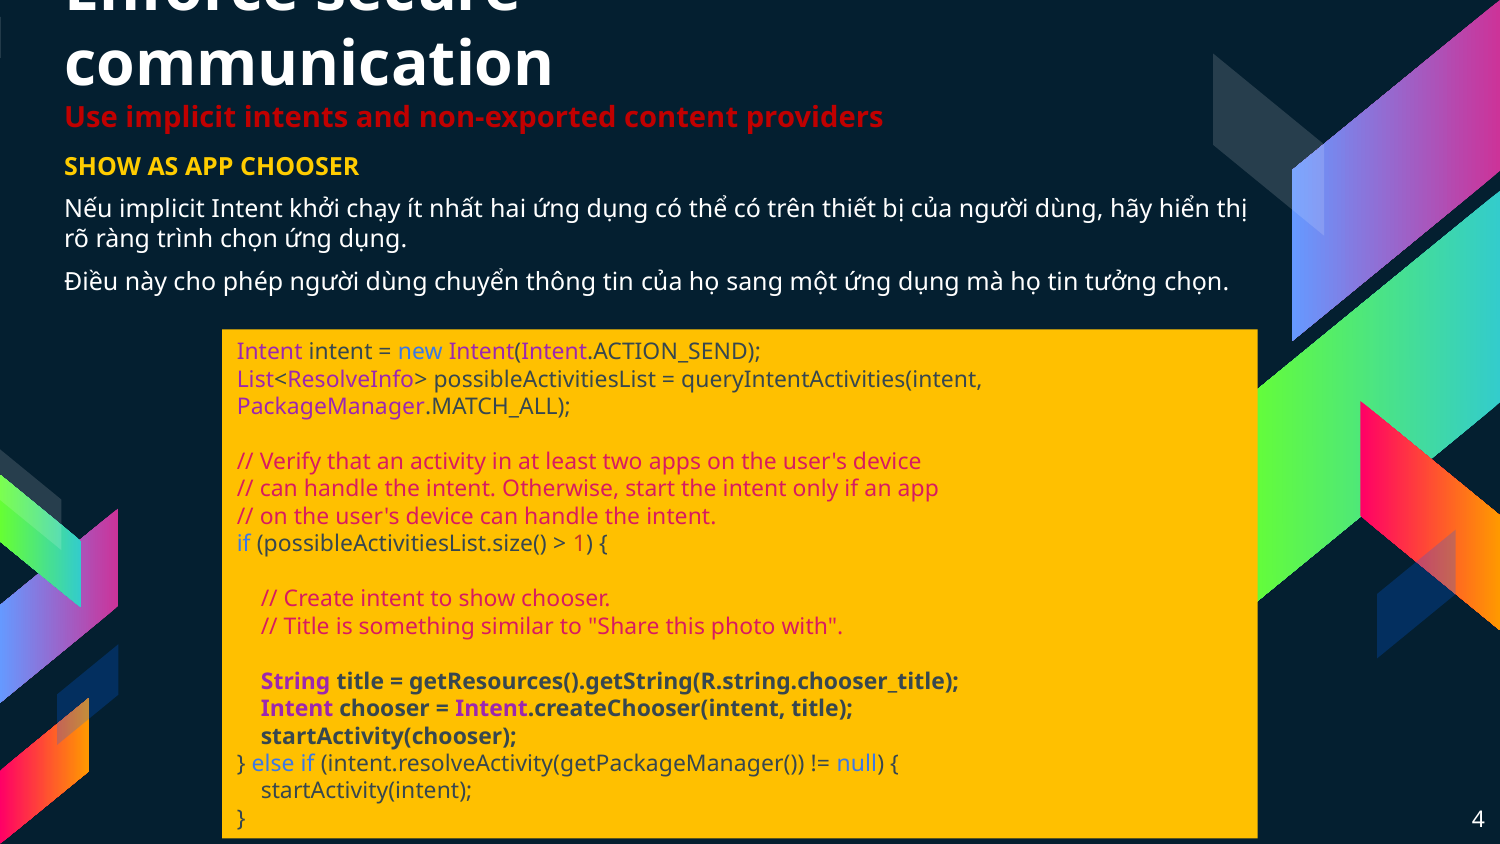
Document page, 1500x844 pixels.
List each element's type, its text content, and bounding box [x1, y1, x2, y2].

text_box Intent intent = new Intent(Intent.ACTION_SEND); List<ResolveInfo> possibleActivitiesList = queryIntentActivities(intent, PackageManager.MATCH_ALL); // Verify that an activity in at least two apps on the user's device // can handle the intent. Otherwise, start the intent only if an app // on the user's device can handle the intent. if (possibleActivitiesList.size() > 1) { // Create intent to show chooser. // Title is something similar to "Share this photo with". String title = getResources().getString(R.string.chooser_title); Intent chooser = Intent.createChooser(intent, title); startActivity(chooser); } else if (intent.resolveActivity(getPackageManager()) != null) { startActivity(intent); } [222, 329, 1258, 839]
list SHOW AS APP CHOOSER Nếu implicit Intent khởi chạy ít nhất hai ứng dụng có thể có trên thiết bị của người dùng, hãy hiển thị rõ ràng trình chọn ứng dụng. Điều này cho phép người dùng chuyển thông tin của họ sang một ứng dụng mà họ tin tưởng chọn. [49, 135, 1285, 330]
slide_number 4 [1403, 789, 1500, 844]
title Enforce secure communication Use implicit intents and non-exported content providers [49, 78, 1029, 135]
